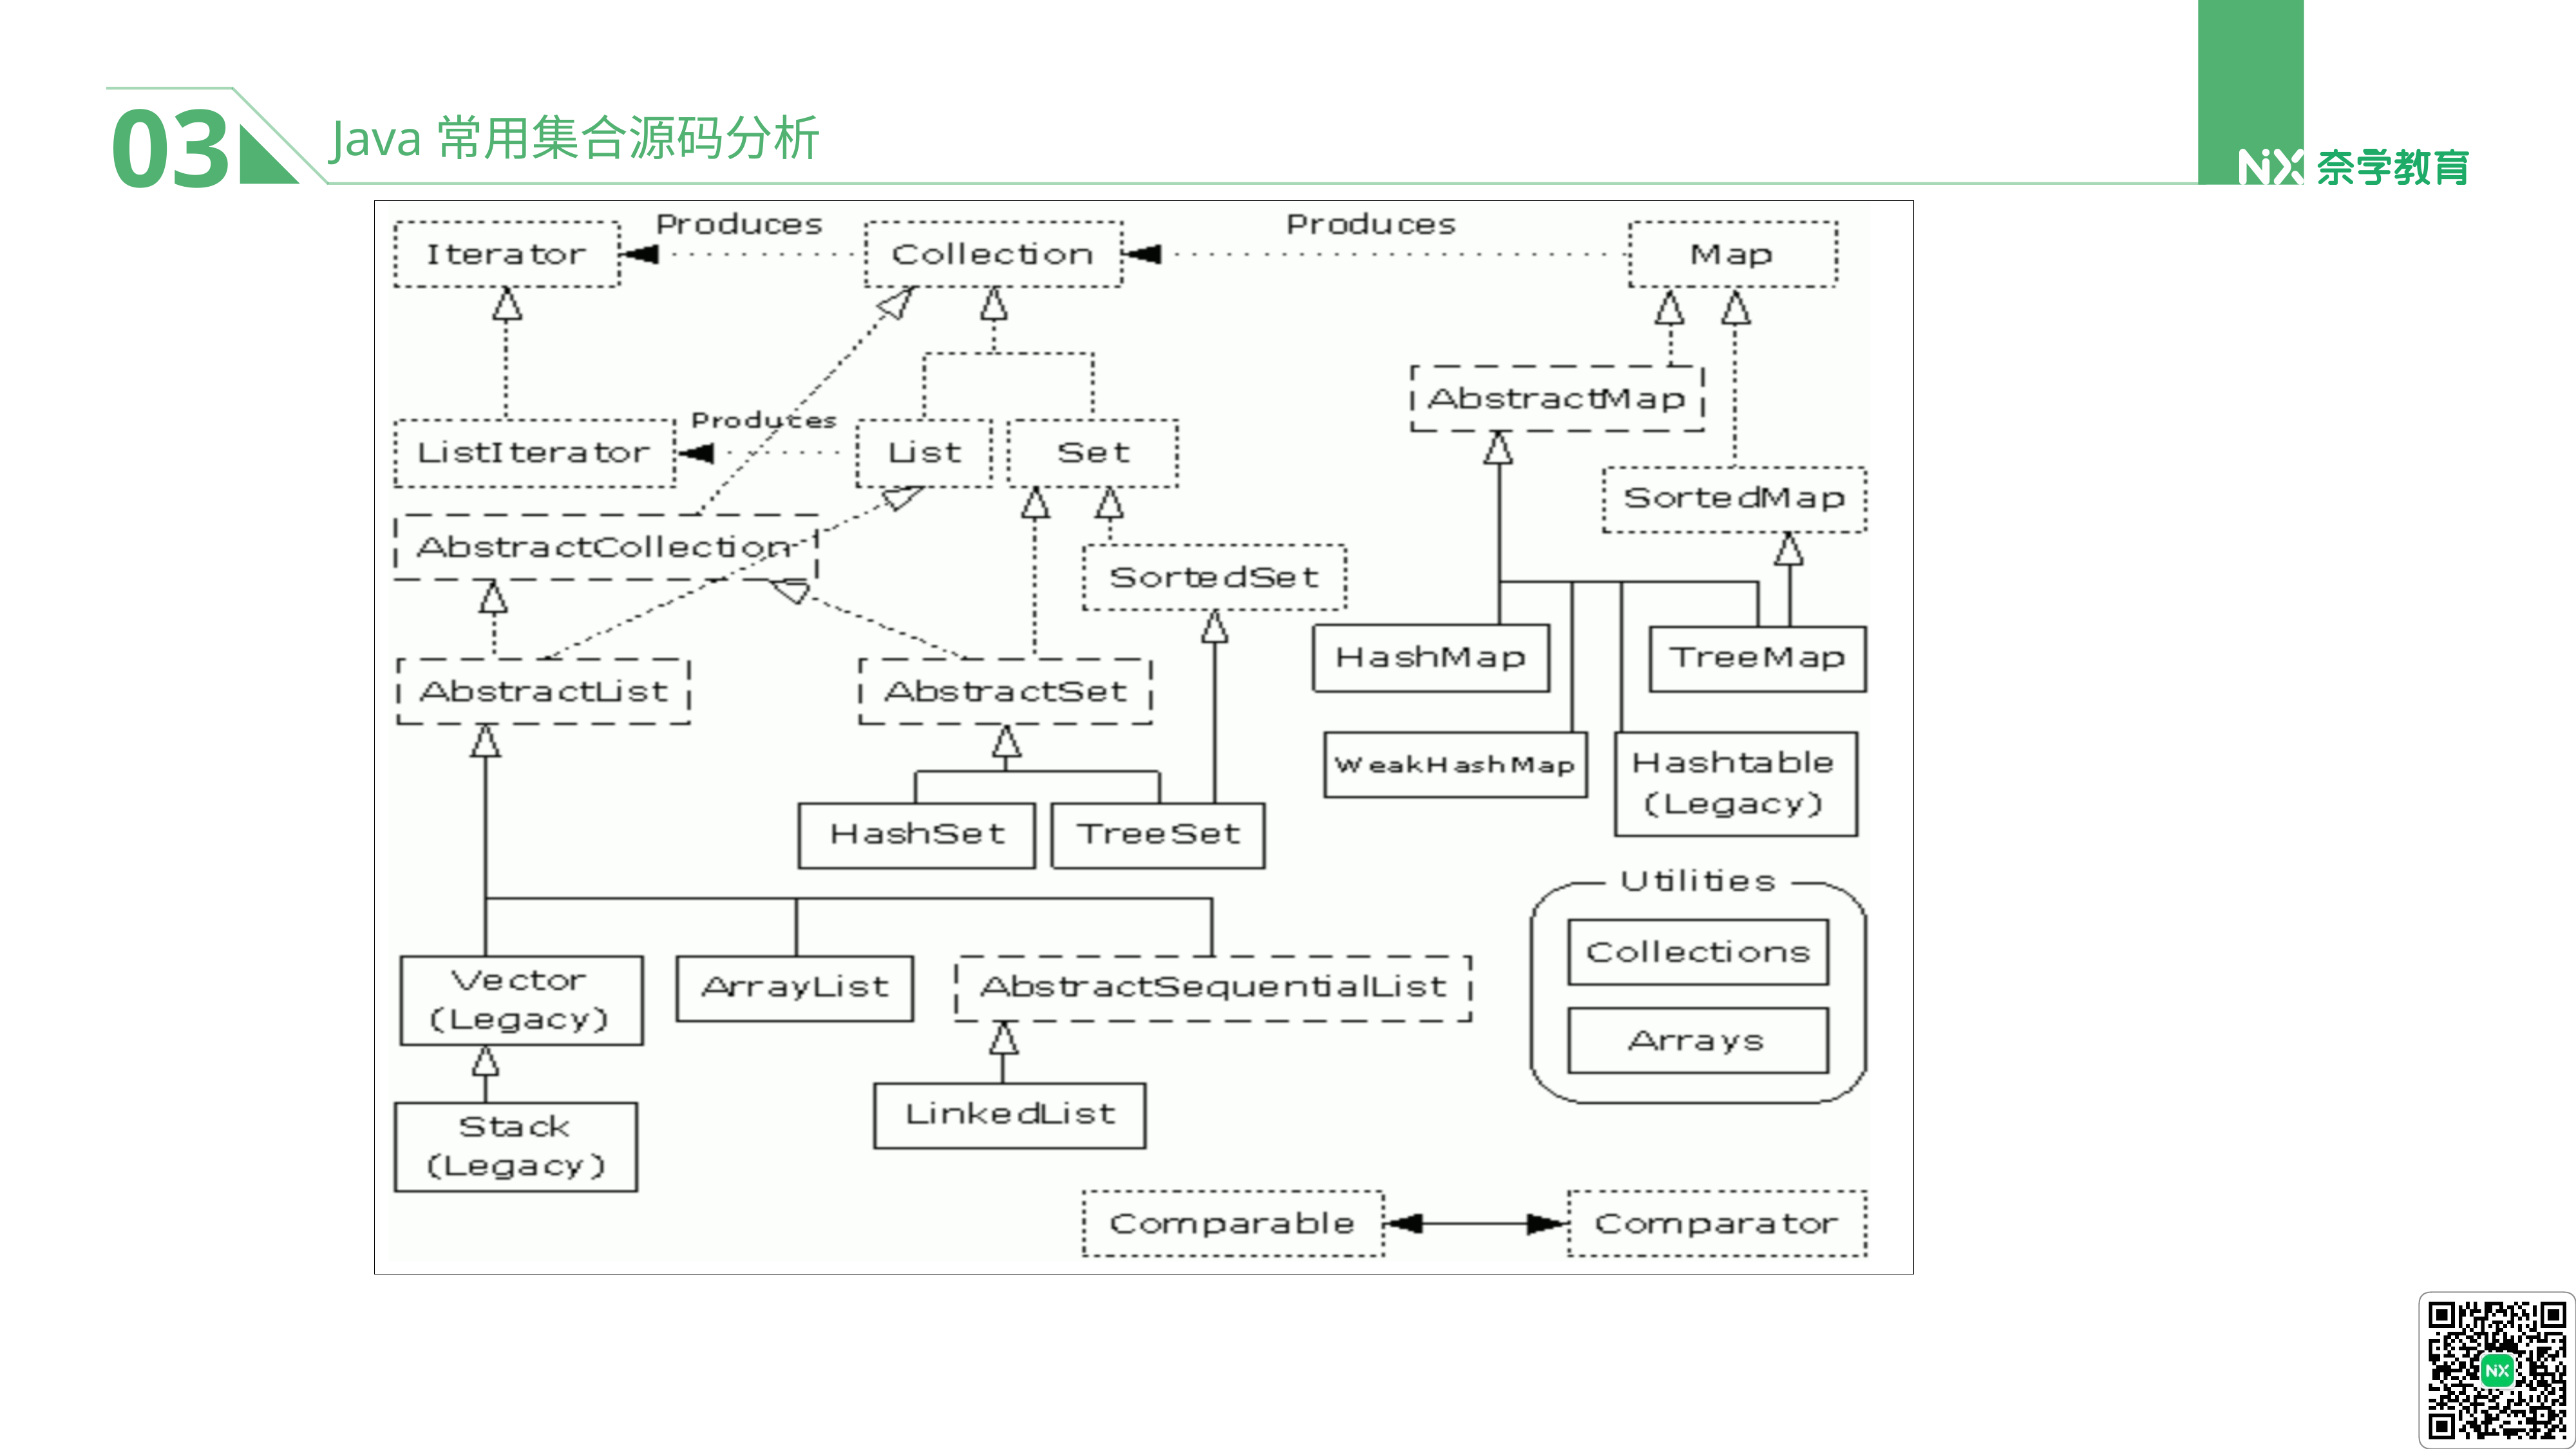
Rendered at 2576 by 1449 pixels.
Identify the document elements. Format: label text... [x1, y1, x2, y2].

picture [2239, 148, 2470, 185]
text_box Java常用集合源码分析 [326, 101, 827, 171]
picture [374, 200, 1914, 1275]
picture [2420, 1293, 2575, 1448]
text_box [240, 124, 300, 184]
text_box [2198, 0, 2304, 185]
text_box 03 [104, 74, 238, 214]
